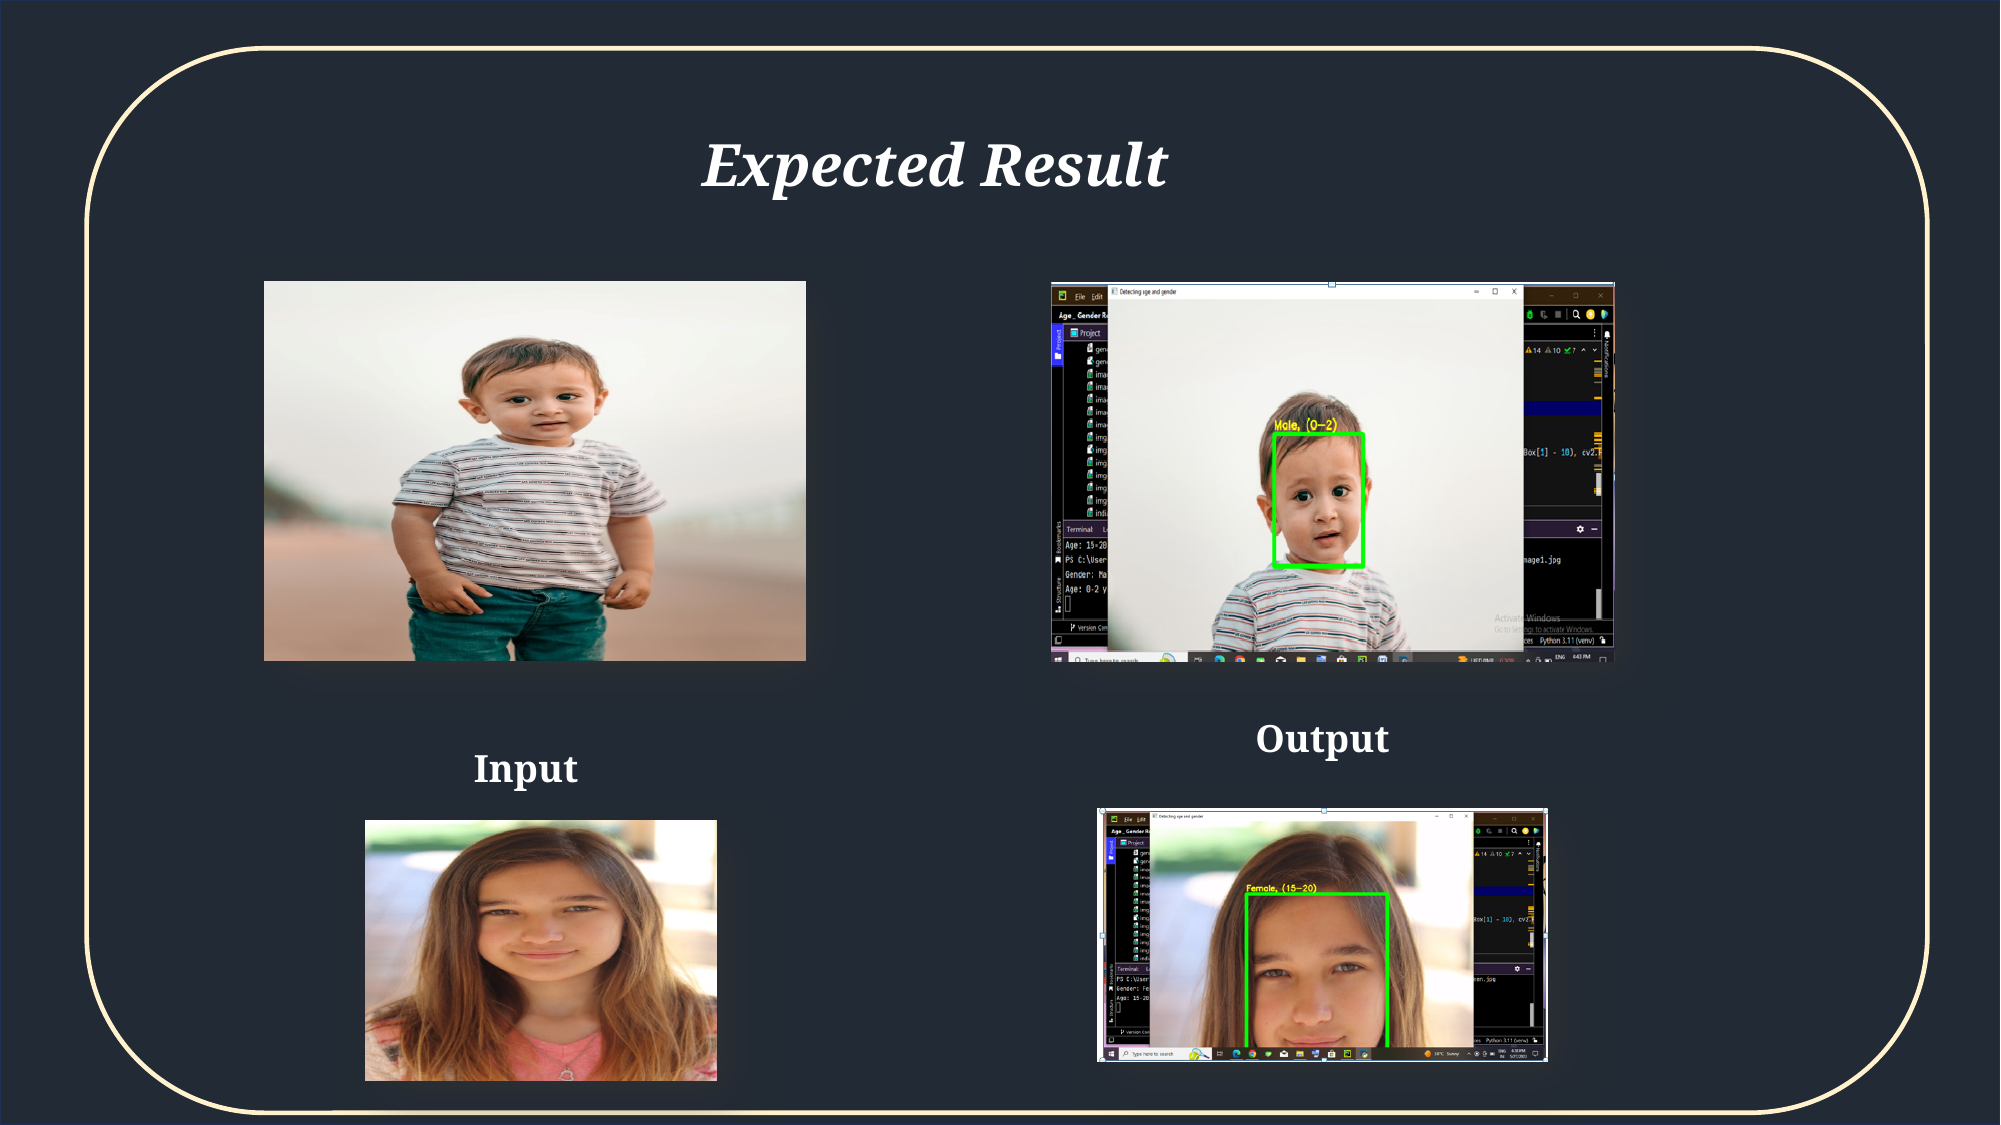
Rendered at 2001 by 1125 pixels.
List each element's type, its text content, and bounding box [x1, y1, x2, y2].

text_box Expected Result [566, 120, 1305, 206]
picture [264, 281, 806, 661]
text_box Input [308, 737, 744, 798]
picture [1097, 808, 1548, 1063]
text_box [0, 0, 2000, 1125]
picture [365, 820, 717, 1081]
text_box Output [1104, 710, 1541, 768]
picture [1051, 282, 1615, 662]
text_box [85, 47, 1929, 1114]
